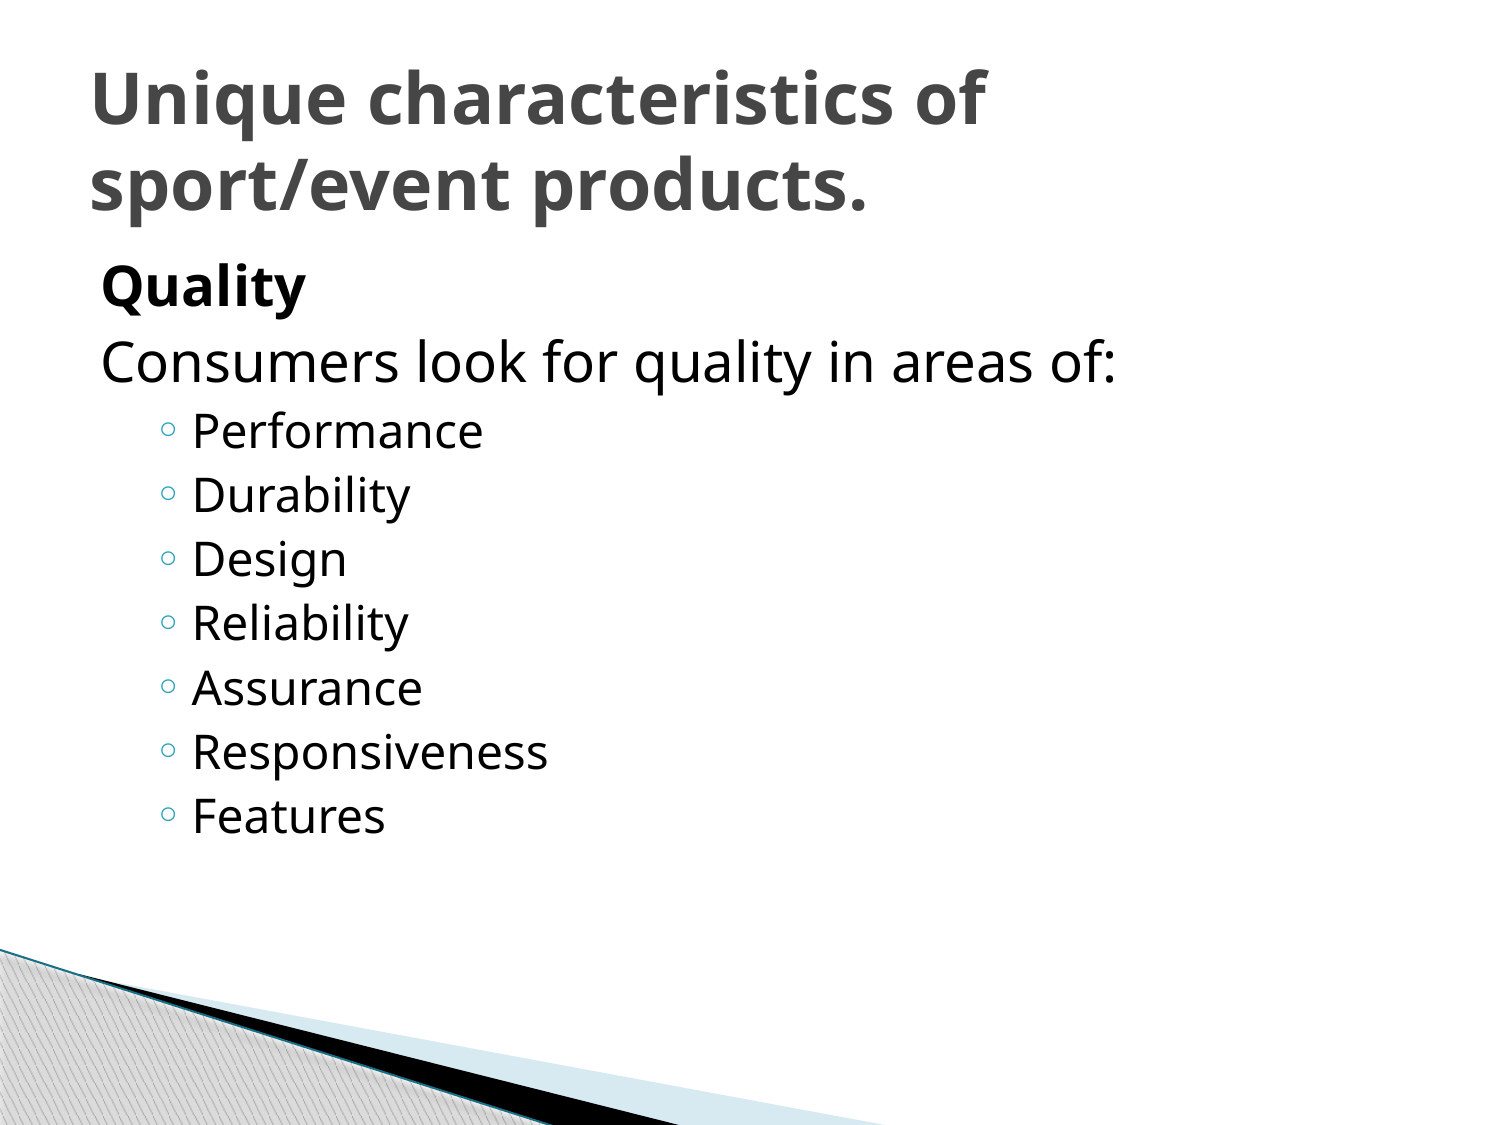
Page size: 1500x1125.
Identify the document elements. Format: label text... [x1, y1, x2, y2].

title Unique characteristics of sport/event products. [75, 45, 1425, 233]
list Quality Consumers look for quality in areas of: Performance Durability Design Reliability Assurance Responsiveness Features [75, 243, 1425, 986]
